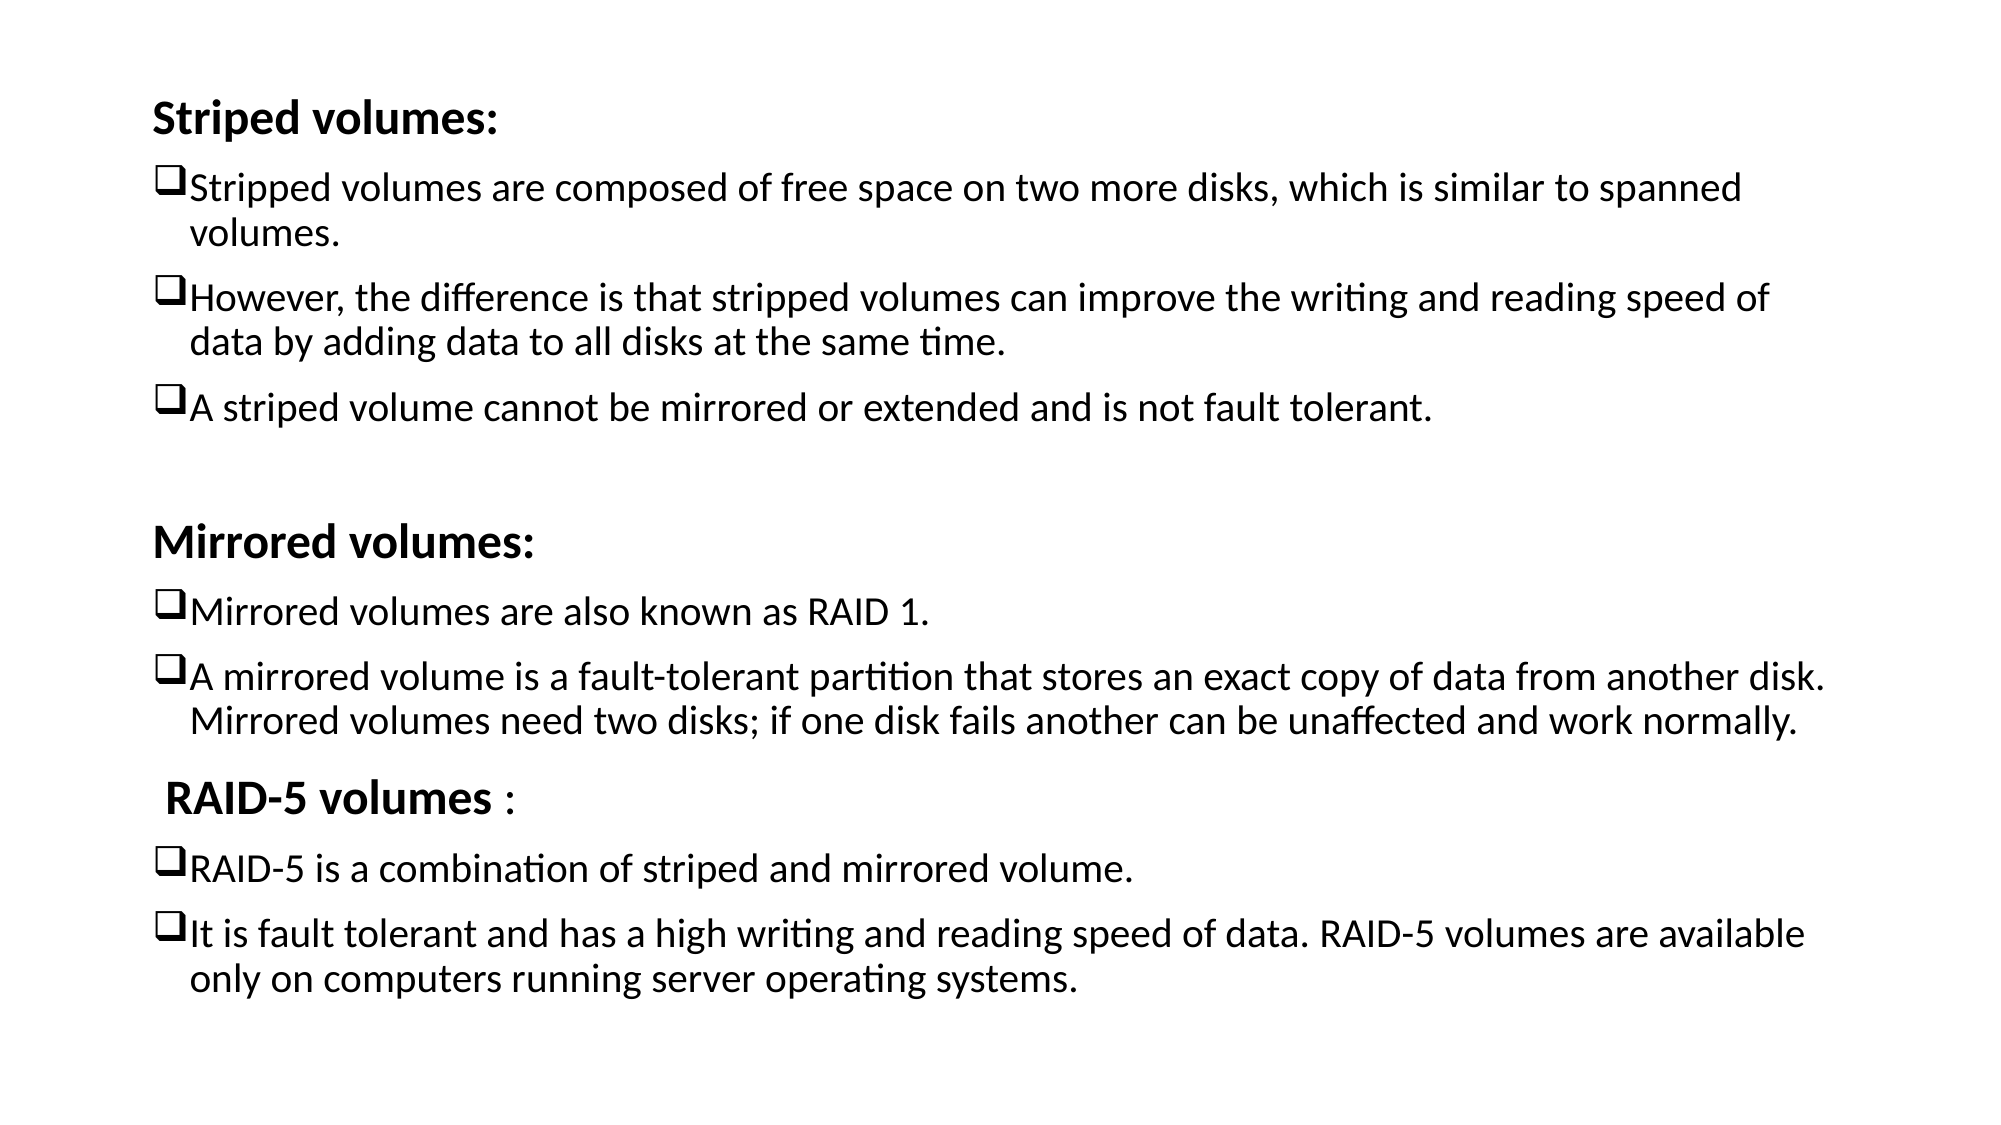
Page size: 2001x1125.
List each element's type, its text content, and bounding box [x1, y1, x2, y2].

list Striped volumes: Stripped volumes are composed of free space on two more disks, which is similar to spanned volumes. However, the difference is that stripped volumes can improve the writing and reading speed of data by adding data to all disks at the same time. A striped volume cannot be mirrored or extended and is not fault tolerant. Mirrored volumes: Mirrored volumes are also known as RAID 1. A mirrored volume is a fault-tolerant partition that stores an exact copy of data from another disk. Mirrored volumes need two disks; if one disk fails another can be unaffected and work normally. RAID-5 volumes : RAID-5 is a combination of striped and mirrored volume. It is fault tolerant and has a high writing and reading speed of data. RAID-5 volumes are available only on computers running server operating systems. [137, 84, 1863, 1014]
